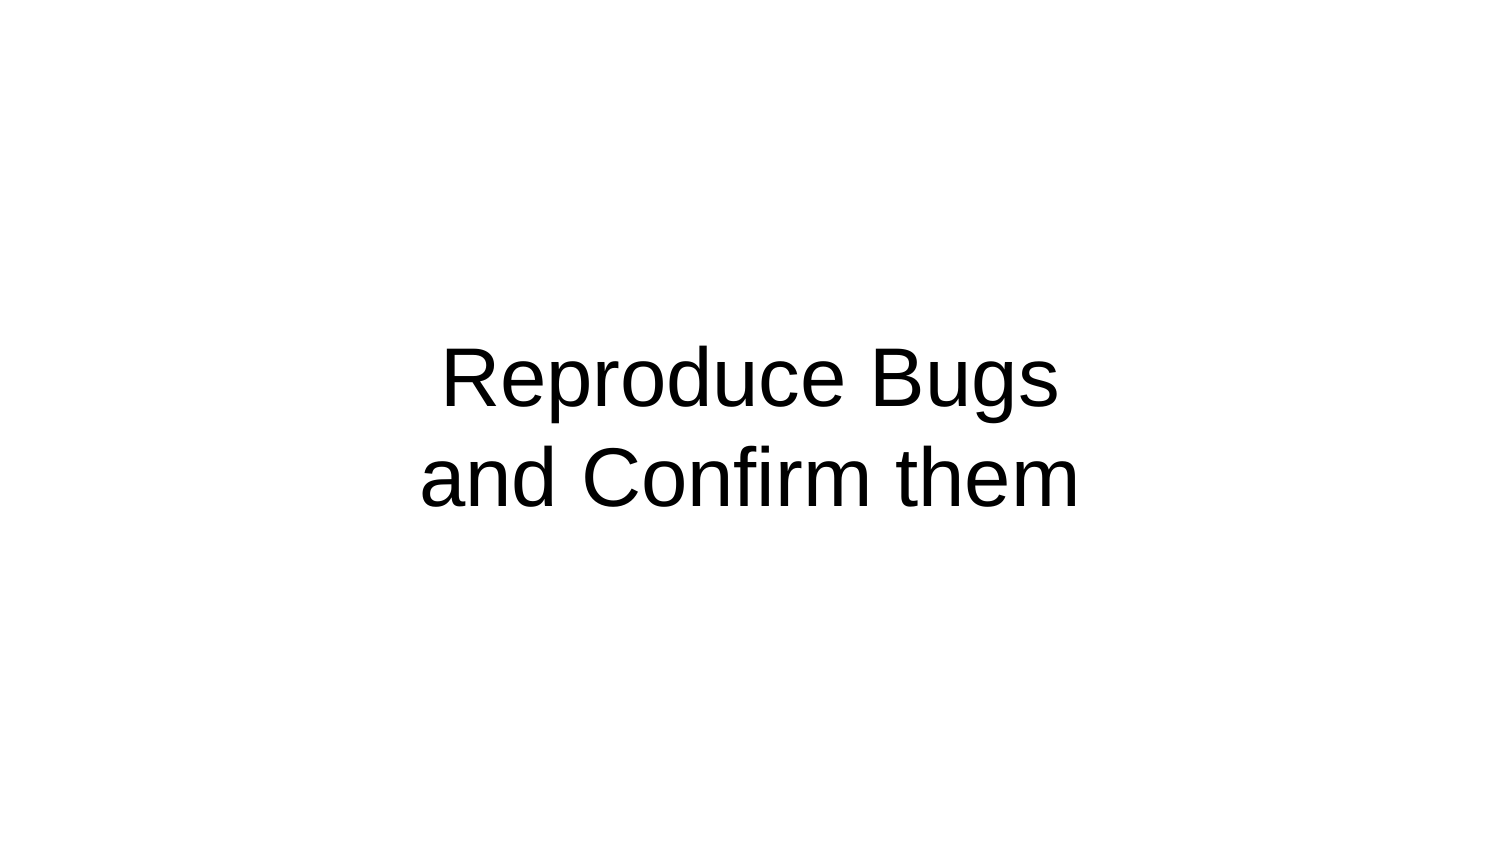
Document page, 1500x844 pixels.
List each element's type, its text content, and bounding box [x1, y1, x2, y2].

text_box Reproduce Bugs and Confirm them [324, 308, 1176, 536]
